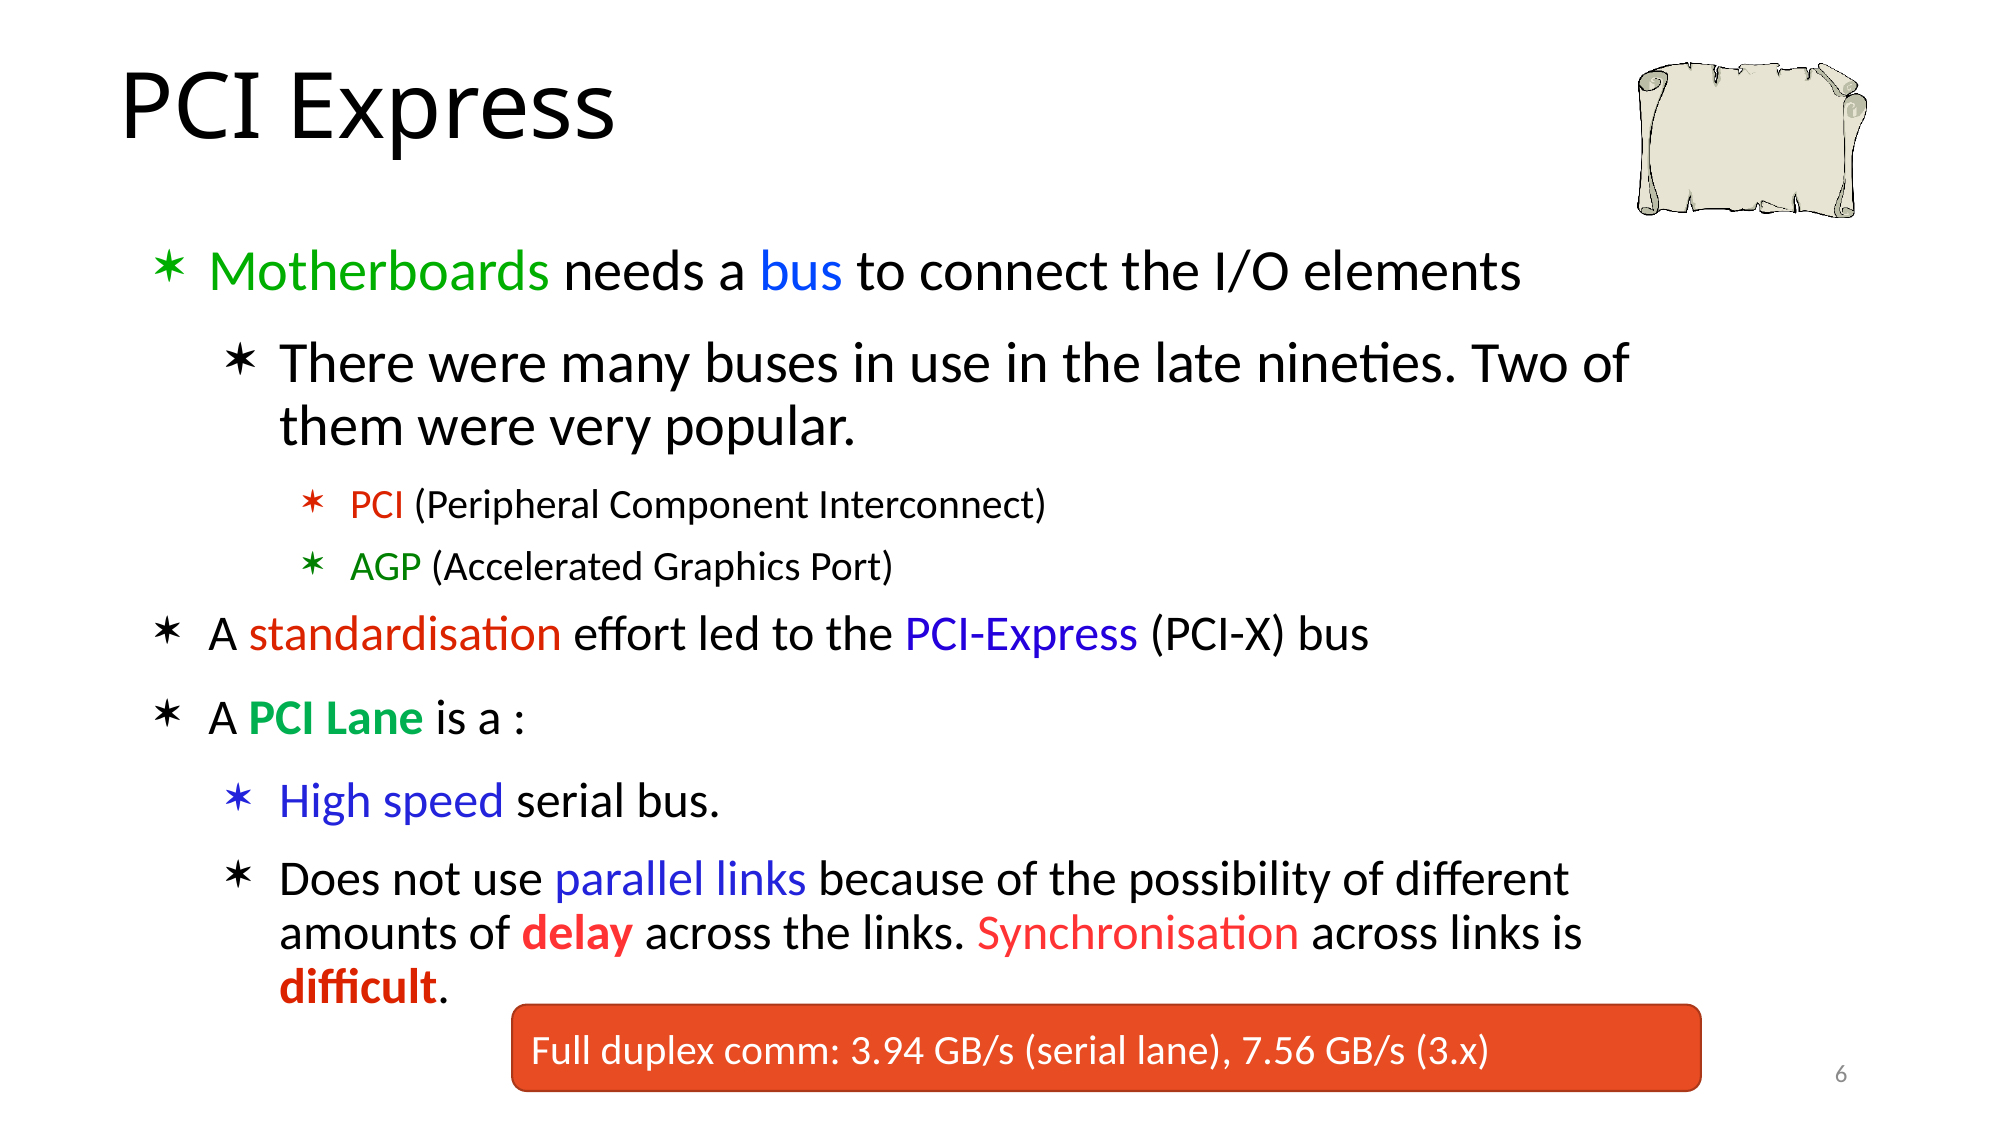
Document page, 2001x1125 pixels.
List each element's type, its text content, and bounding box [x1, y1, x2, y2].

slide_number 6 [1725, 1042, 1863, 1103]
text_box Full duplex comm: 3.94 GB/s (serial lane), 7.56 GB/s (3.x) [511, 1003, 1702, 1093]
text_box Motherboards needs a bus to connect the I/O elements There were many buses in use in the late nineties. Two of them were very popular. PCI (Peripheral Component Interconnect) AGP (Accelerated Graphics Port) A standardisation effort led to the PCI-Express (PCI-X) bus A PCI Lane is a : High speed serial bus. Does not use parallel links because of the possibility of different amounts of delay across the links. Synchronisation across links is difficult. [137, 240, 1725, 1103]
title PCI Express [103, 0, 1829, 218]
footer (c) Smruti R. Sarangi, 2024 [662, 1042, 1338, 1103]
picture [1637, 62, 1867, 218]
